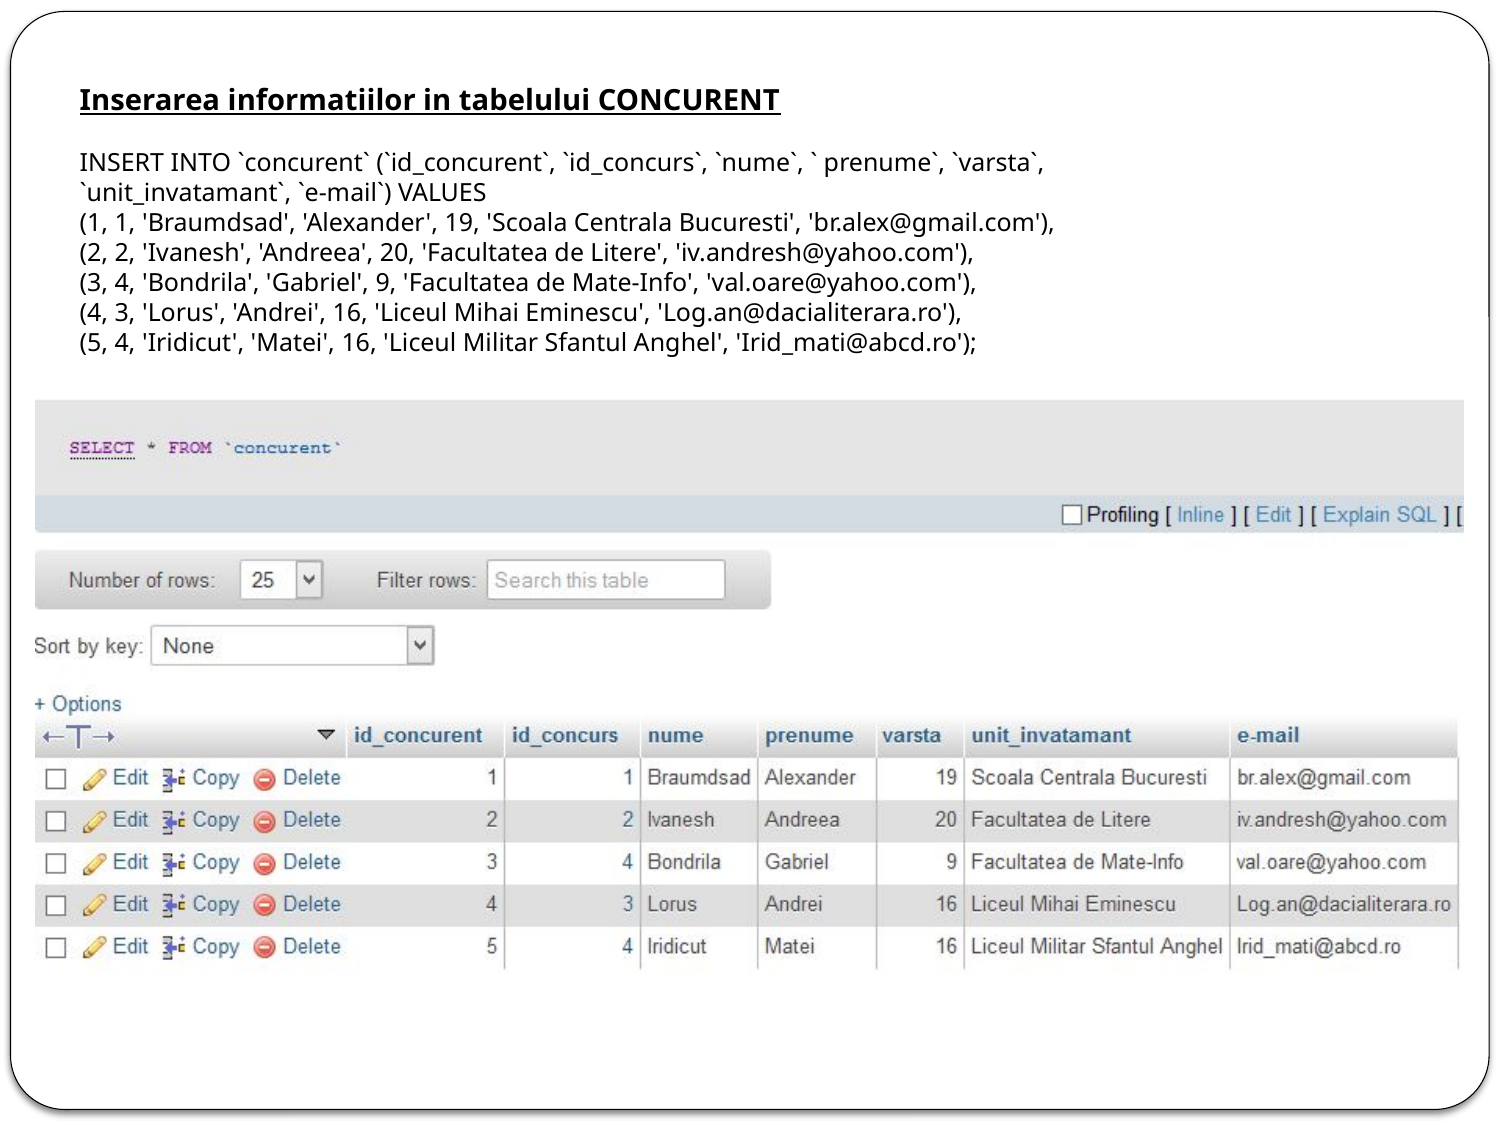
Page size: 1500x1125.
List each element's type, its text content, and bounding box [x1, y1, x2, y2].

text_box Inserarea informatiilor in tabelului CONCURENT INSERT INTO `concurent` (`id_concurent`, `id_concurs`, `nume`, ` prenume`, `varsta`, `unit_invatamant`, `e-mail`) VALUES (1, 1, 'Braumdsad', 'Alexander', 19, 'Scoala Centrala Bucuresti', 'br.alex@gmail.com'), (2, 2, 'Ivanesh', 'Andreea', 20, 'Facultatea de Litere', 'iv.andresh@yahoo.com'), (3, 4, 'Bondrila', 'Gabriel', 9, 'Facultatea de Mate-Info', 'val.oare@yahoo.com'), (4, 3, 'Lorus', 'Andrei', 16, 'Liceul Mihai Eminescu', 'Log.an@dacialiterara.ro'), (5, 4, 'Iridicut', 'Matei', 16, 'Liceul Militar Sfantul Anghel', 'Irid_mati@abcd.ro'); [64, 74, 1247, 364]
picture [35, 396, 1464, 974]
